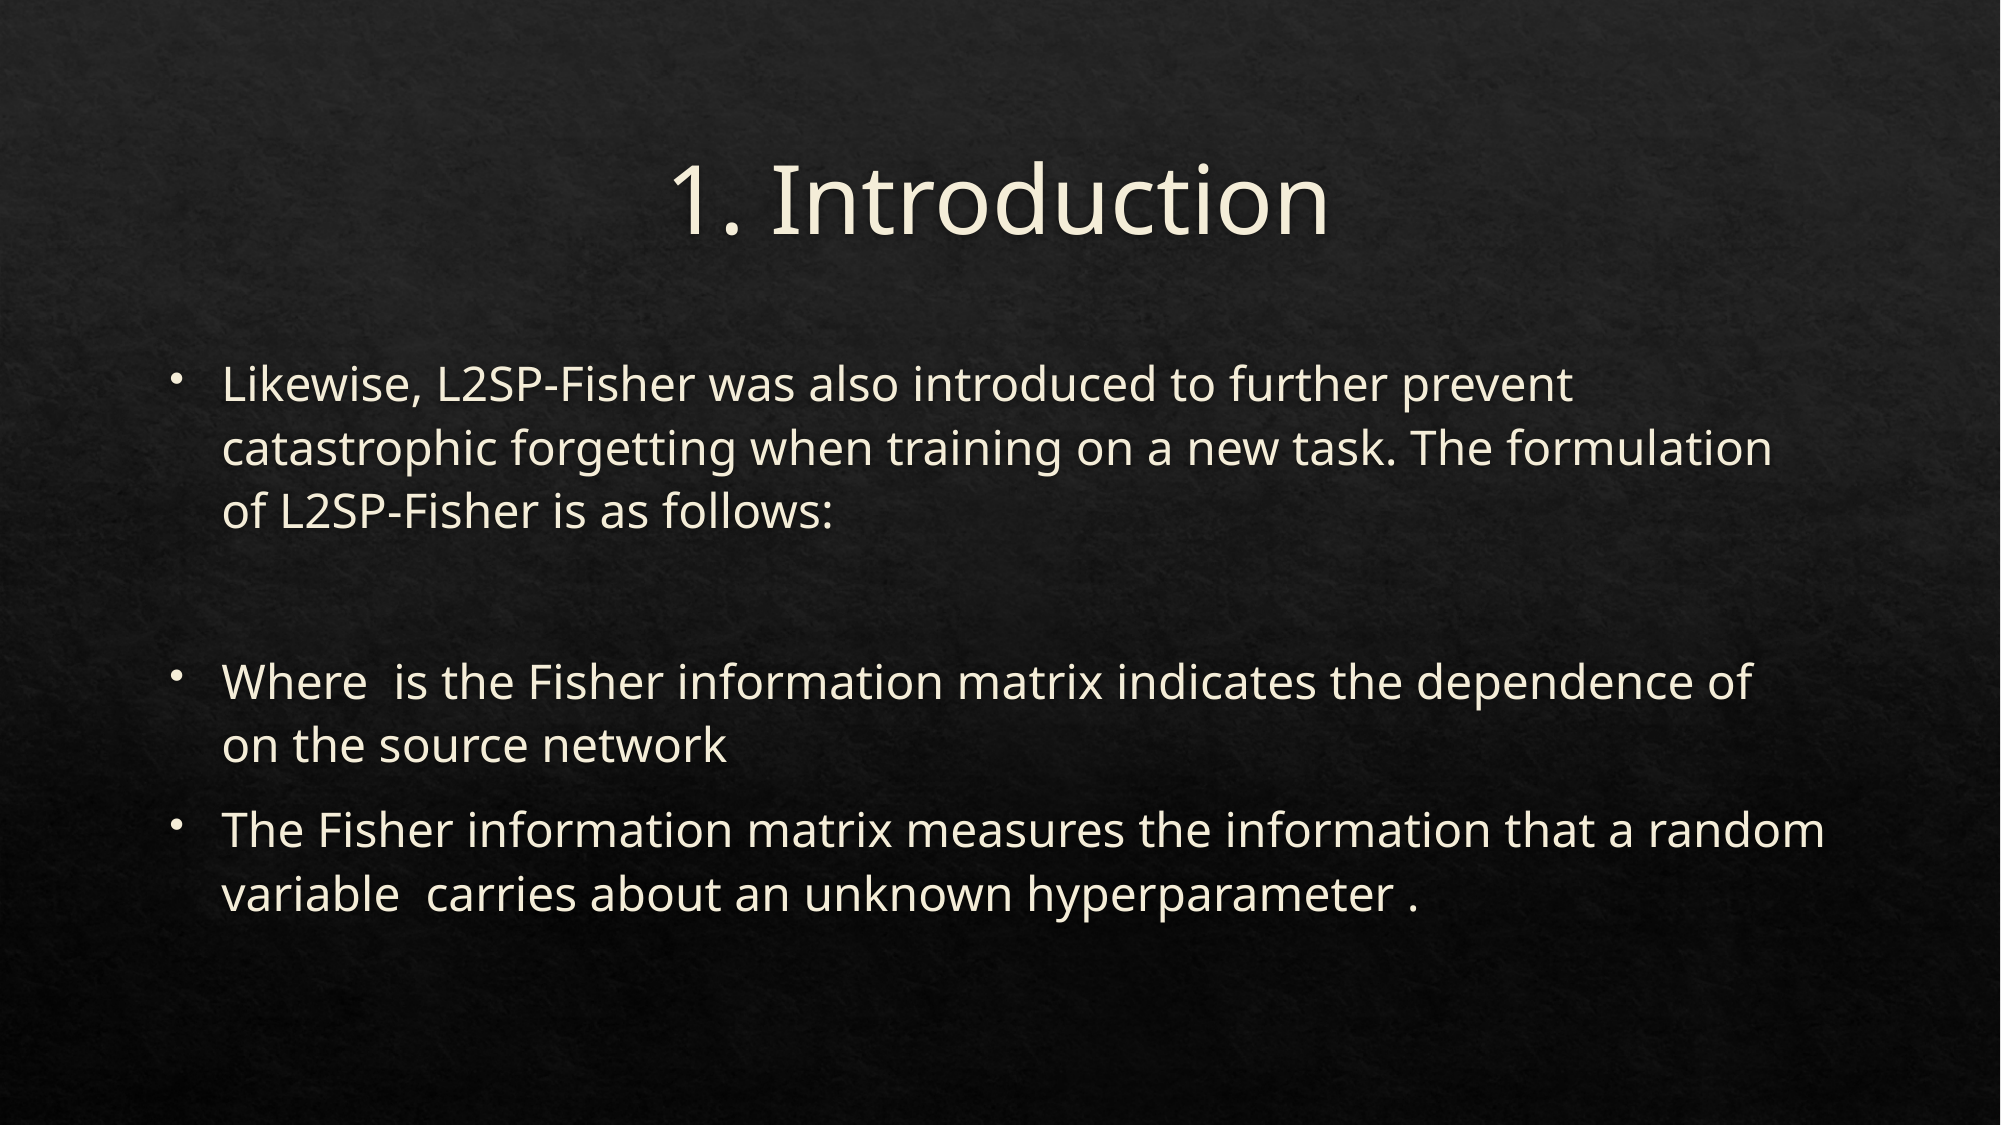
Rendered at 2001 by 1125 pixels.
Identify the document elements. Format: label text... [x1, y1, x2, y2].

title 1. Introduction [149, 99, 1849, 307]
